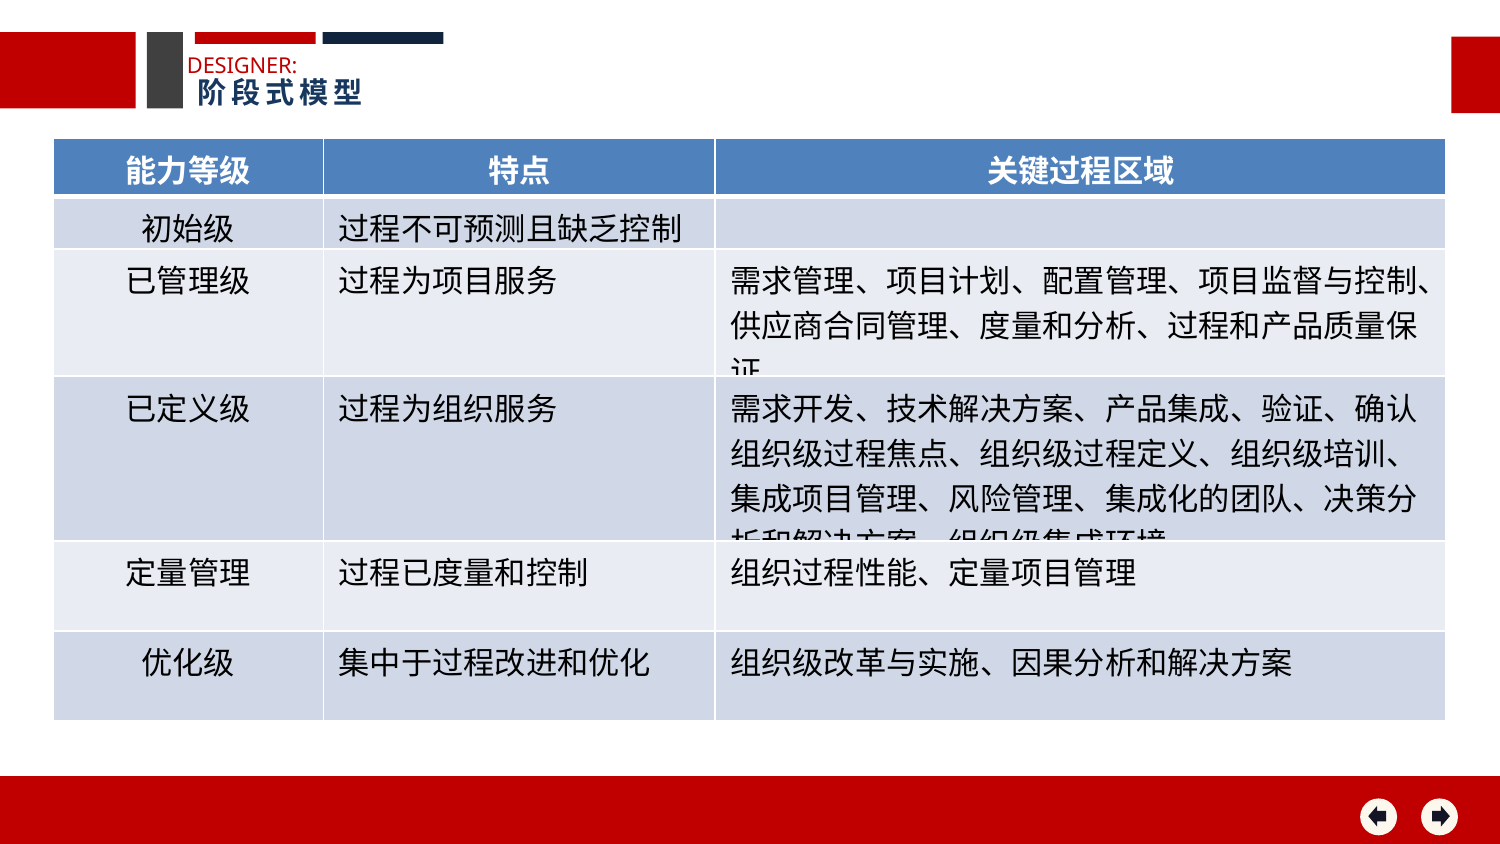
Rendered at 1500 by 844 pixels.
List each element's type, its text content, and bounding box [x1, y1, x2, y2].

table_cell 需求开发、技术解决方案、产品集成、验证、确认组织级过程焦点、组织级过程定义、组织级培训、集成项目管理、风险管理、集成化的团队、决策分析和解决方案、组织级集成环境 [716, 377, 1445, 540]
table_cell 已管理级 [54, 250, 323, 375]
table_cell 初始级 [54, 199, 323, 248]
table_cell 过程已度量和控制 [324, 542, 714, 630]
table_cell 需求管理、项目计划、配置管理、项目监督与控制、供应商合同管理、度量和分析、过程和产品质量保证 [716, 250, 1445, 375]
table_cell 过程为组织服务 [324, 377, 714, 540]
table_cell 集中于过程改进和优化 [324, 632, 714, 720]
table_cell 组织级改革与实施、因果分析和解决方案 [716, 632, 1445, 720]
table_cell 已定义级 [54, 377, 323, 540]
table_header 特点 [324, 139, 714, 194]
table_cell 过程不可预测且缺乏控制 [324, 199, 714, 248]
table_cell 组织过程性能、定量项目管理 [716, 542, 1445, 630]
table_cell 过程为项目服务 [324, 250, 714, 375]
table_cell [716, 199, 1445, 248]
table_cell 定量管理 [54, 542, 323, 630]
table_header 能力等级 [54, 139, 323, 194]
table_header 关键过程区域 [716, 139, 1445, 194]
text_box DESIGNER: [172, 43, 313, 85]
table_cell 优化级 [54, 632, 323, 720]
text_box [194, 31, 444, 45]
text_box 阶段式模型 [182, 67, 933, 118]
